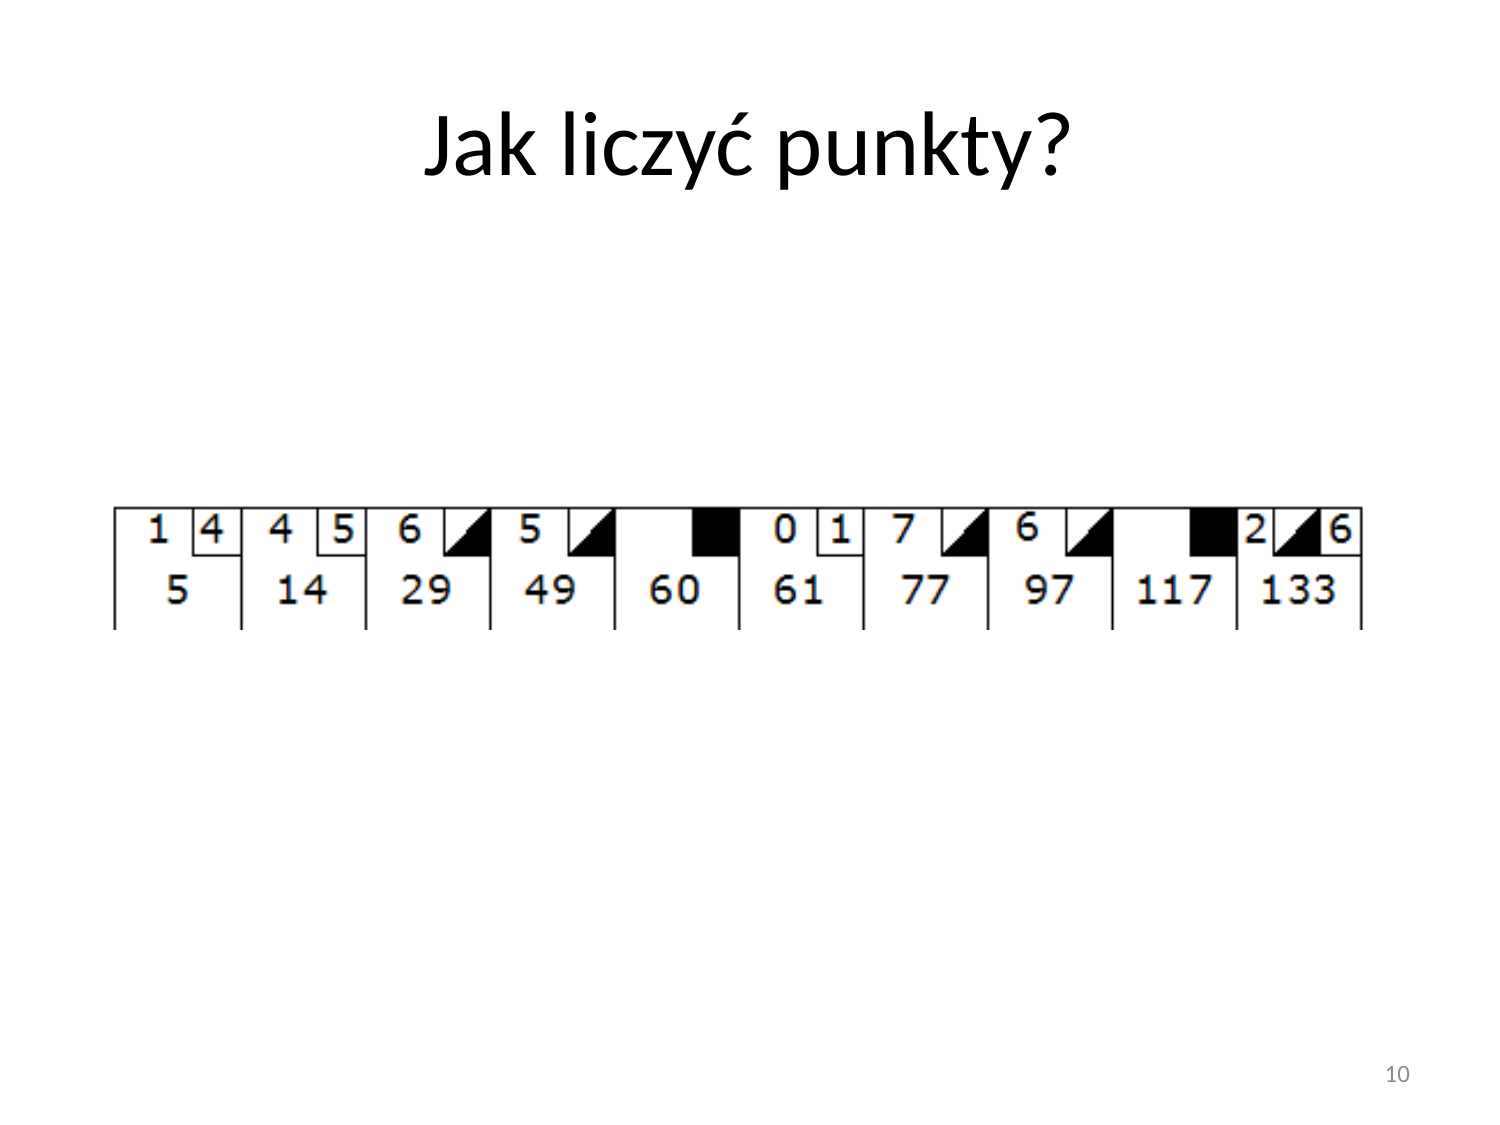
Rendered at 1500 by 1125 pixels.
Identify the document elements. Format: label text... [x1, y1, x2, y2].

title Jak liczyć punkty? [75, 45, 1425, 233]
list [111, 503, 1397, 631]
slide_number 10 [1074, 1042, 1425, 1103]
